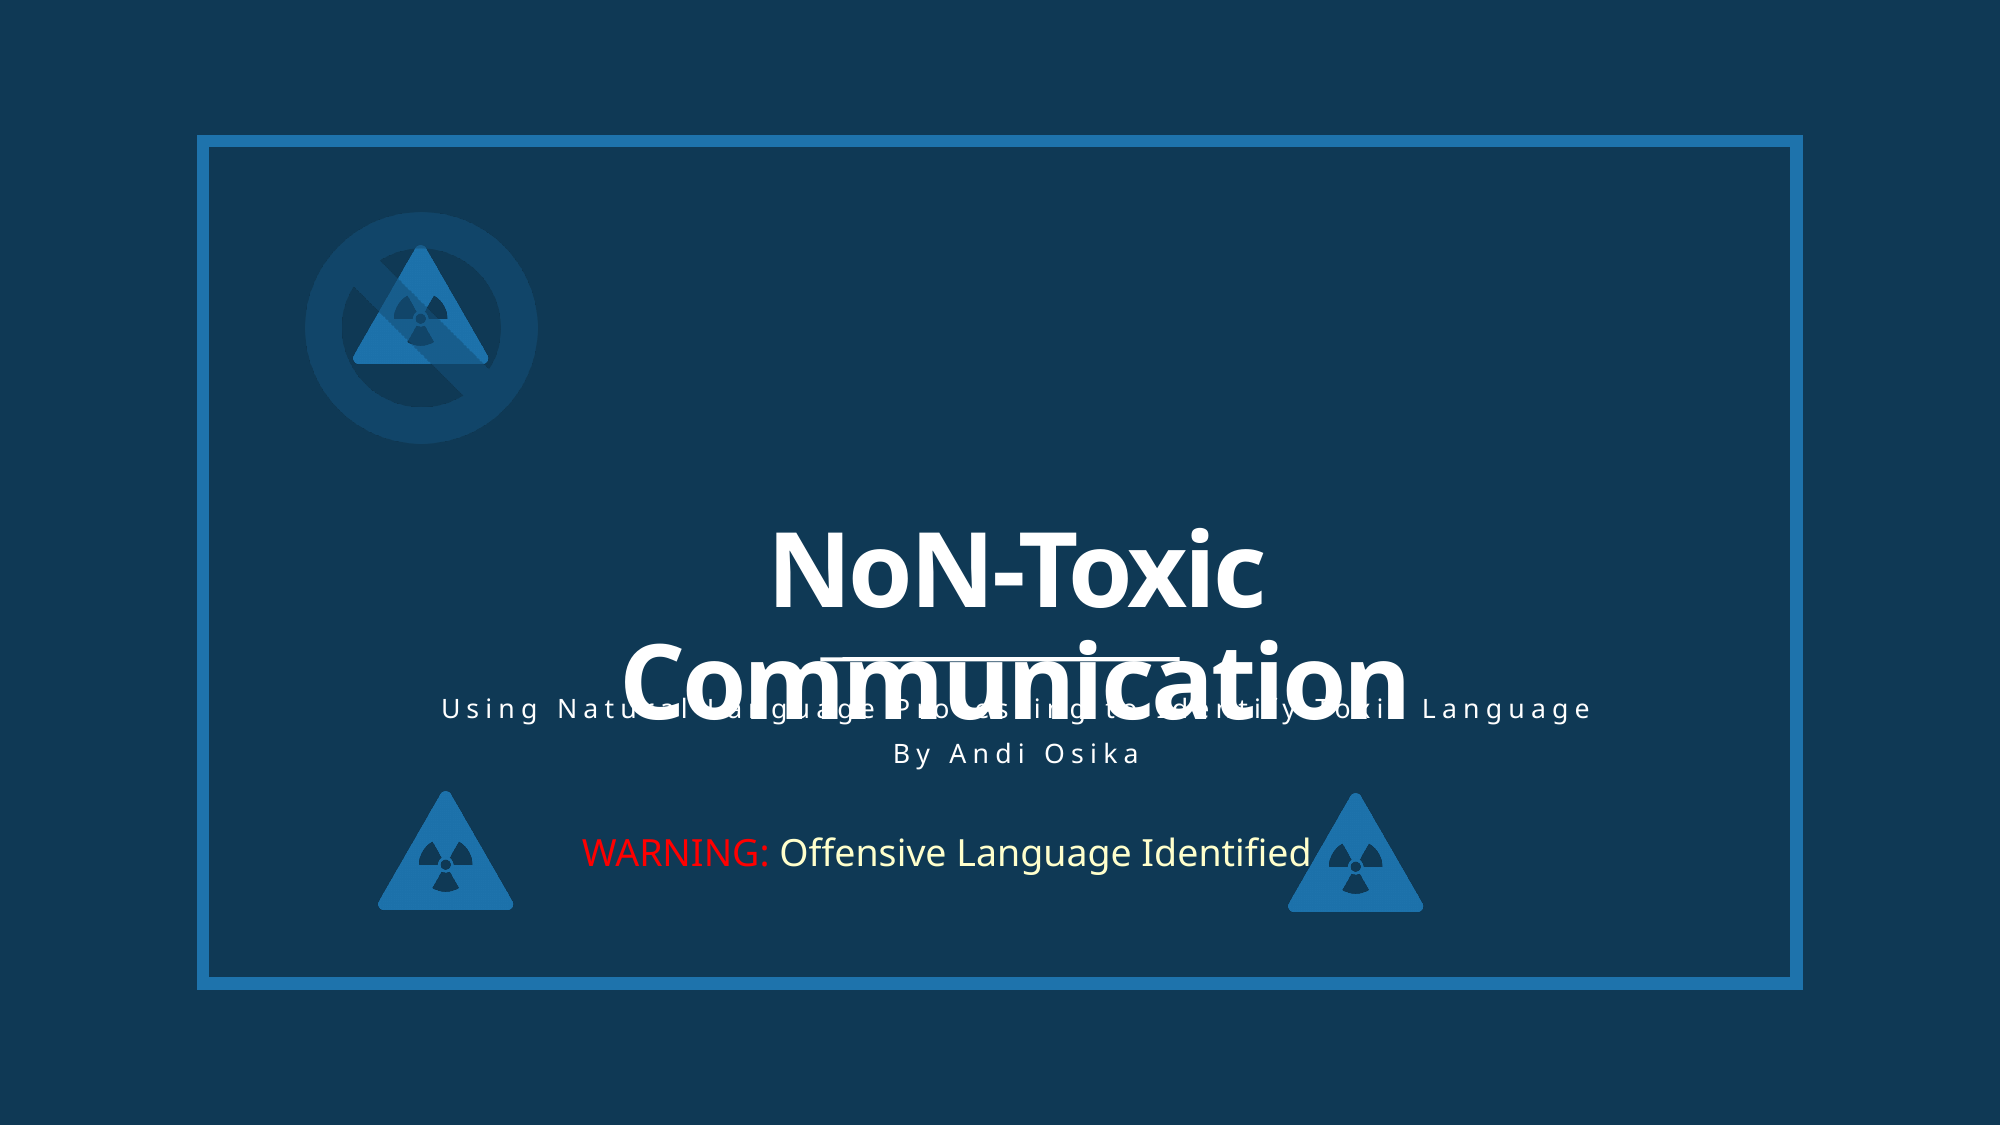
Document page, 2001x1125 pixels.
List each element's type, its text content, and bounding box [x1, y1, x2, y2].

picture [1280, 777, 1431, 928]
title NoN-Toxic Communication [420, 509, 1611, 656]
text_box WARNING: Offensive Language Identified [567, 822, 1280, 882]
picture [274, 181, 568, 474]
list Using Natural Language Processing to Identify Toxic Language By Andi Osika [420, 688, 1611, 805]
picture [370, 775, 521, 926]
